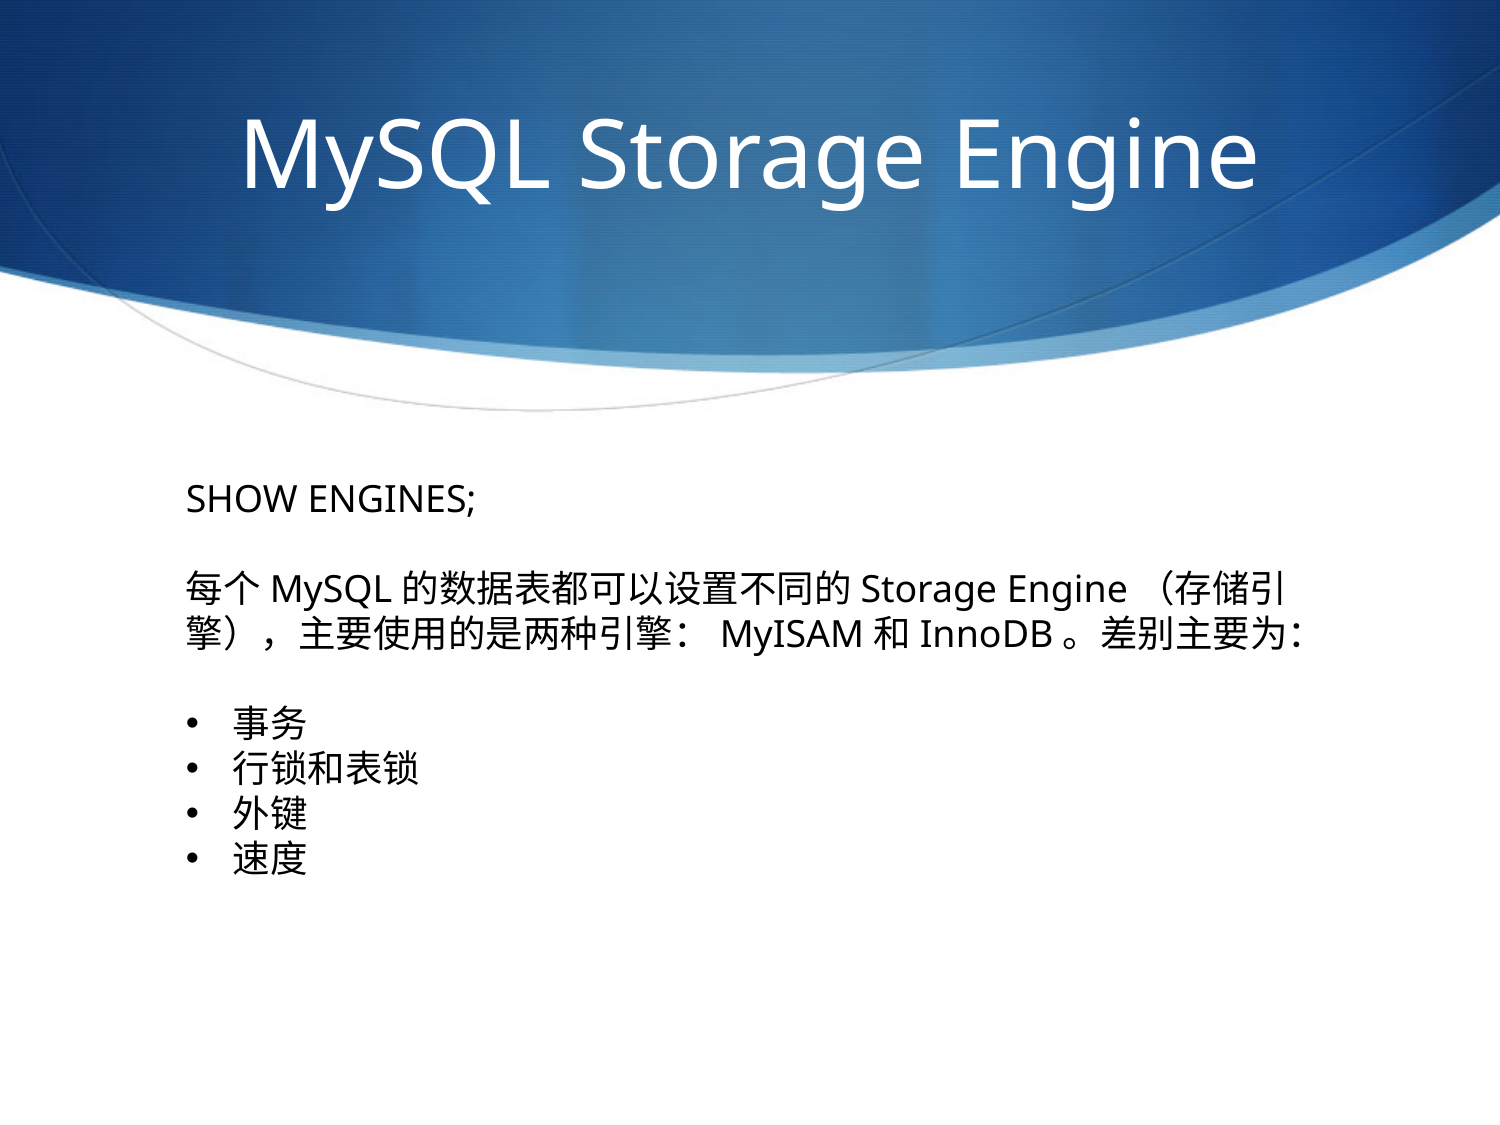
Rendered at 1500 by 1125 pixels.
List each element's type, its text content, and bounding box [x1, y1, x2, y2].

title MySQL Storage Engine [75, 56, 1425, 245]
picture [0, 0, 1500, 1125]
text_box SHOW ENGINES; 每个MySQL的数据表都可以设置不同的Storage Engine（存储引擎），主要使用的是两种引擎：MyISAM和InnoDB。差别主要为： 事务 行锁和表锁 外键 速度 [171, 467, 1344, 888]
